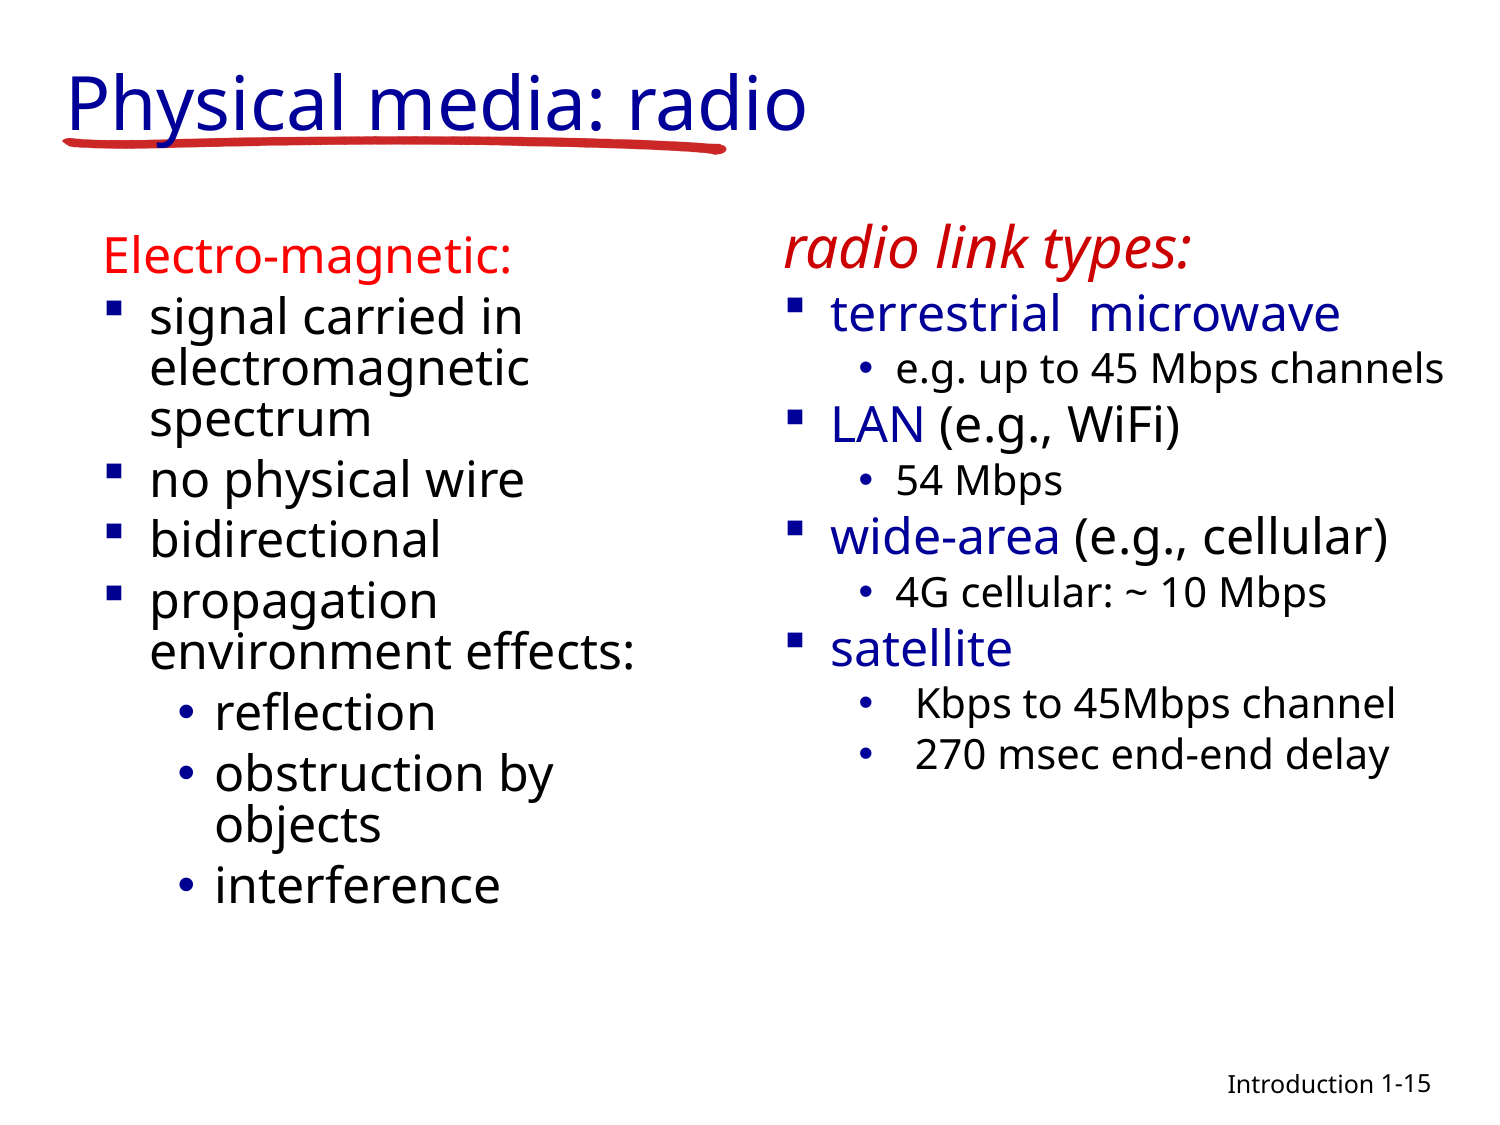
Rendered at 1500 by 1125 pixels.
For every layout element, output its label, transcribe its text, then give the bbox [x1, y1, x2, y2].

footer Introduction [914, 1060, 1391, 1109]
list Electro-magnetic: signal carried in electromagnetic spectrum no physical wire bidirectional propagation environment effects: reflection obstruction by objects interference [87, 224, 738, 1025]
picture [59, 131, 735, 160]
slide_number 1-15 [1365, 1059, 1477, 1106]
text_box radio link types: terrestrial microwave e.g. up to 45 Mbps channels LAN (e.g., WiFi) 54 Mbps wide-area (e.g., cellular) 4G cellular: ~ 10 Mbps satellite Kbps to 45Mbps channel 270 msec end-end delay [768, 203, 1500, 768]
title Physical media: radio [50, 7, 1425, 195]
